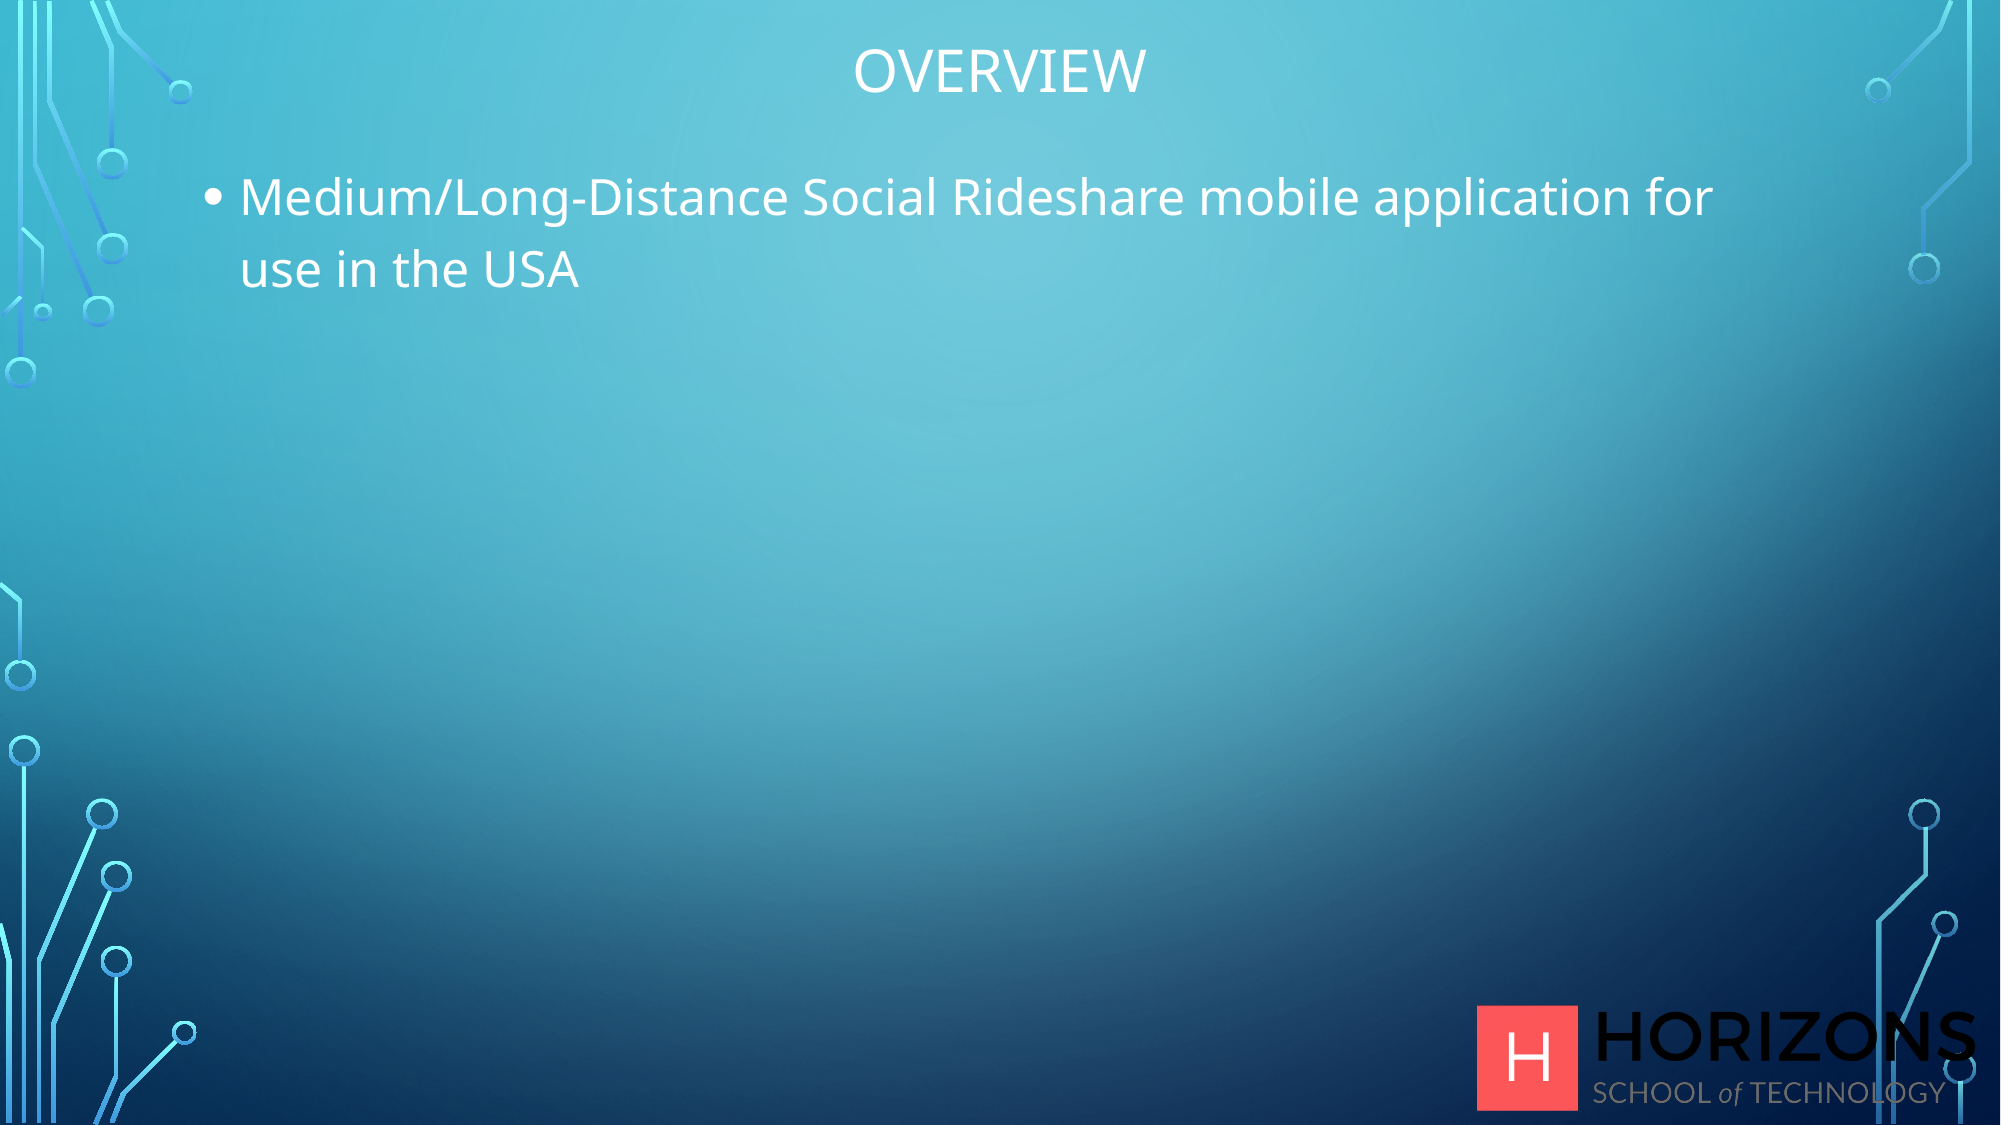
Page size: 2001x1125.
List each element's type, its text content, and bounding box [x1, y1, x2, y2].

title overview [187, 33, 1813, 114]
picture [1476, 1005, 1975, 1111]
list Medium/Long-Distance Social Rideshare mobile application for use in the USA [187, 146, 1813, 727]
